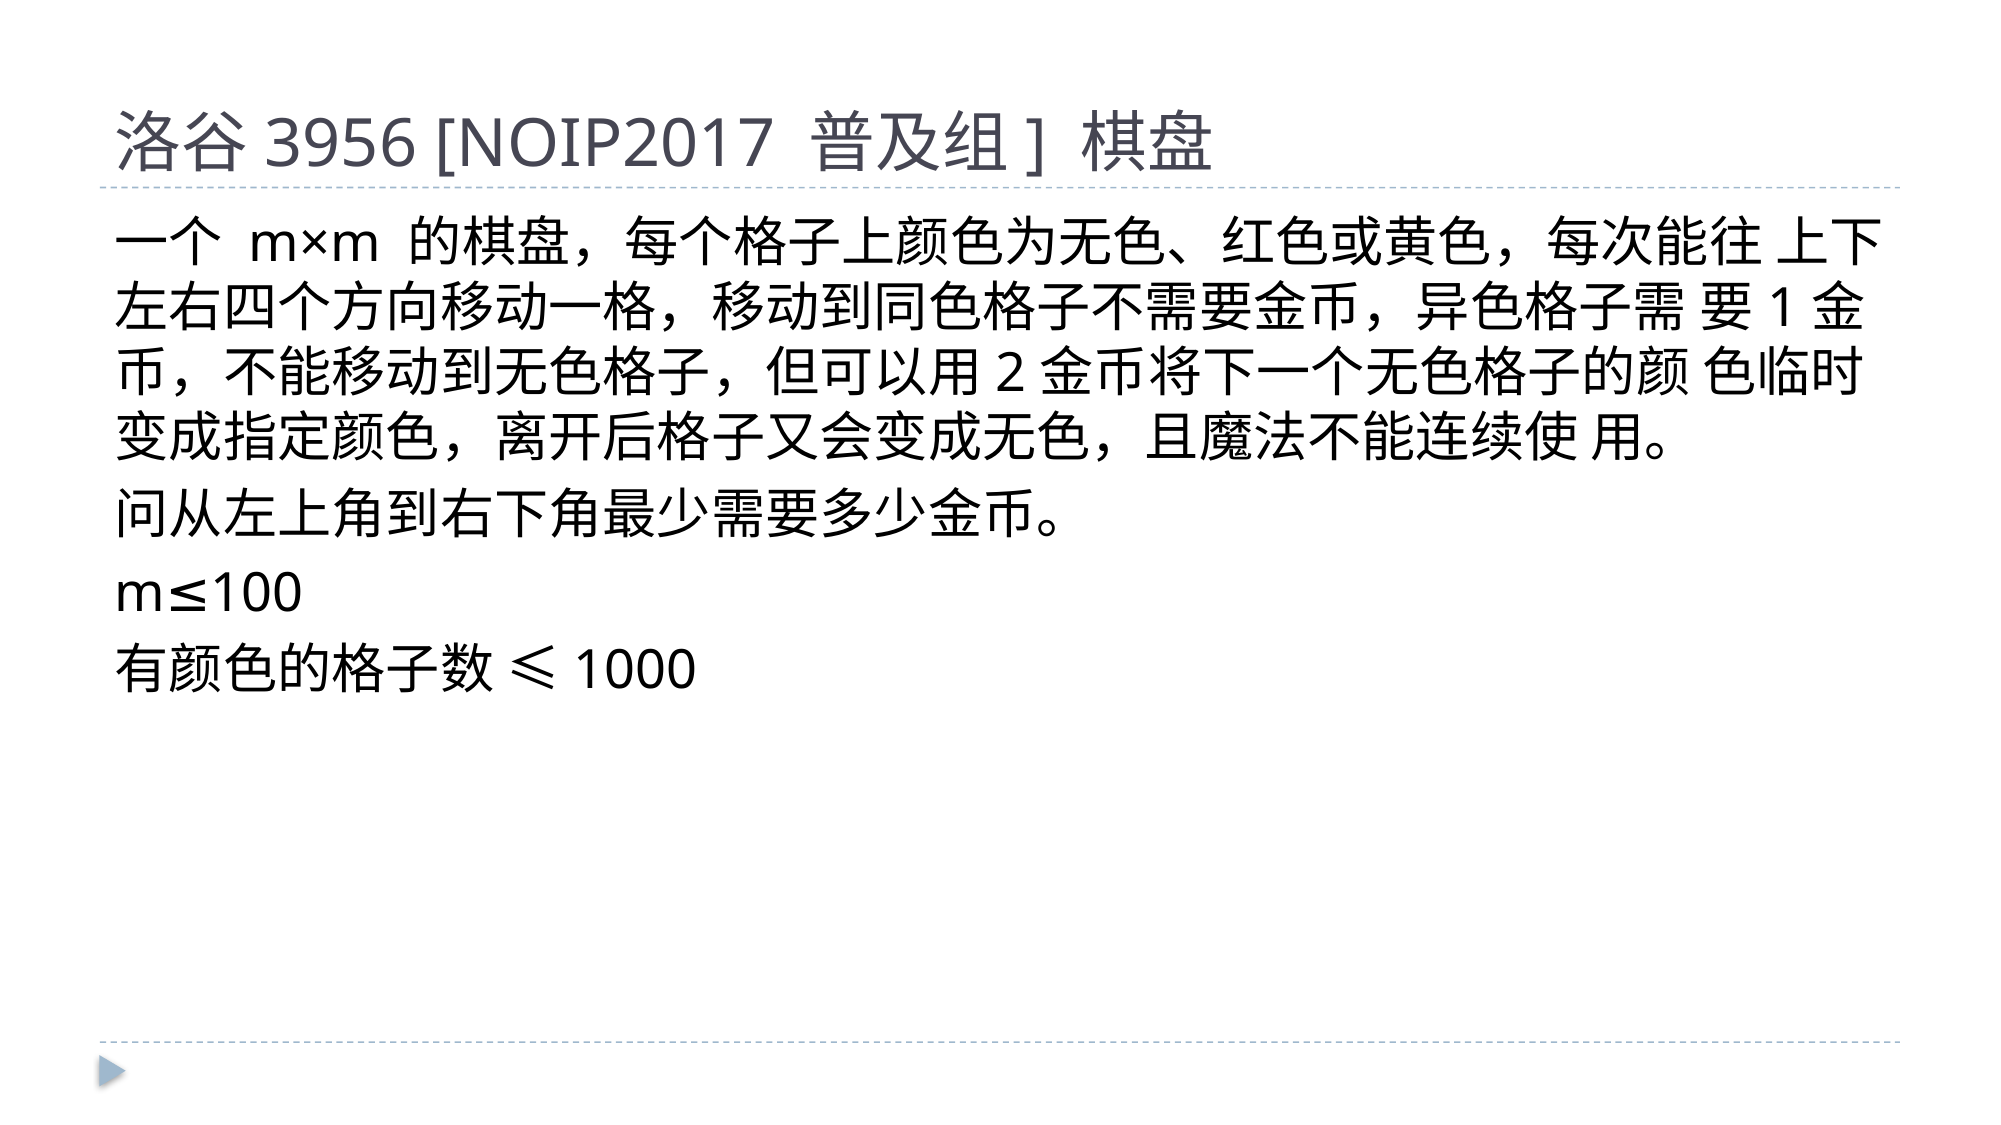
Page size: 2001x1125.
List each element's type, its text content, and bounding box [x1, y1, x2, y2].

list 一个 m×m 的棋盘，每个格子上颜色为无色、红色或黄色，每次能往 上下左右四个方向移动一格，移动到同色格子不需要金币，异色格子需 要1金币，不能移动到无色格子，但可以用2金币将下一个无色格子的颜 色临时变成指定颜色，离开后格子又会变成无色，且魔法不能连续使 用。 问从左上角到右下角最少需要多少金币。 m≤100 有颜色的格子数 ≤1000 [99, 200, 1900, 1010]
title 洛谷3956 [NOIP2017 普及组] 棋盘 [99, 24, 1900, 188]
